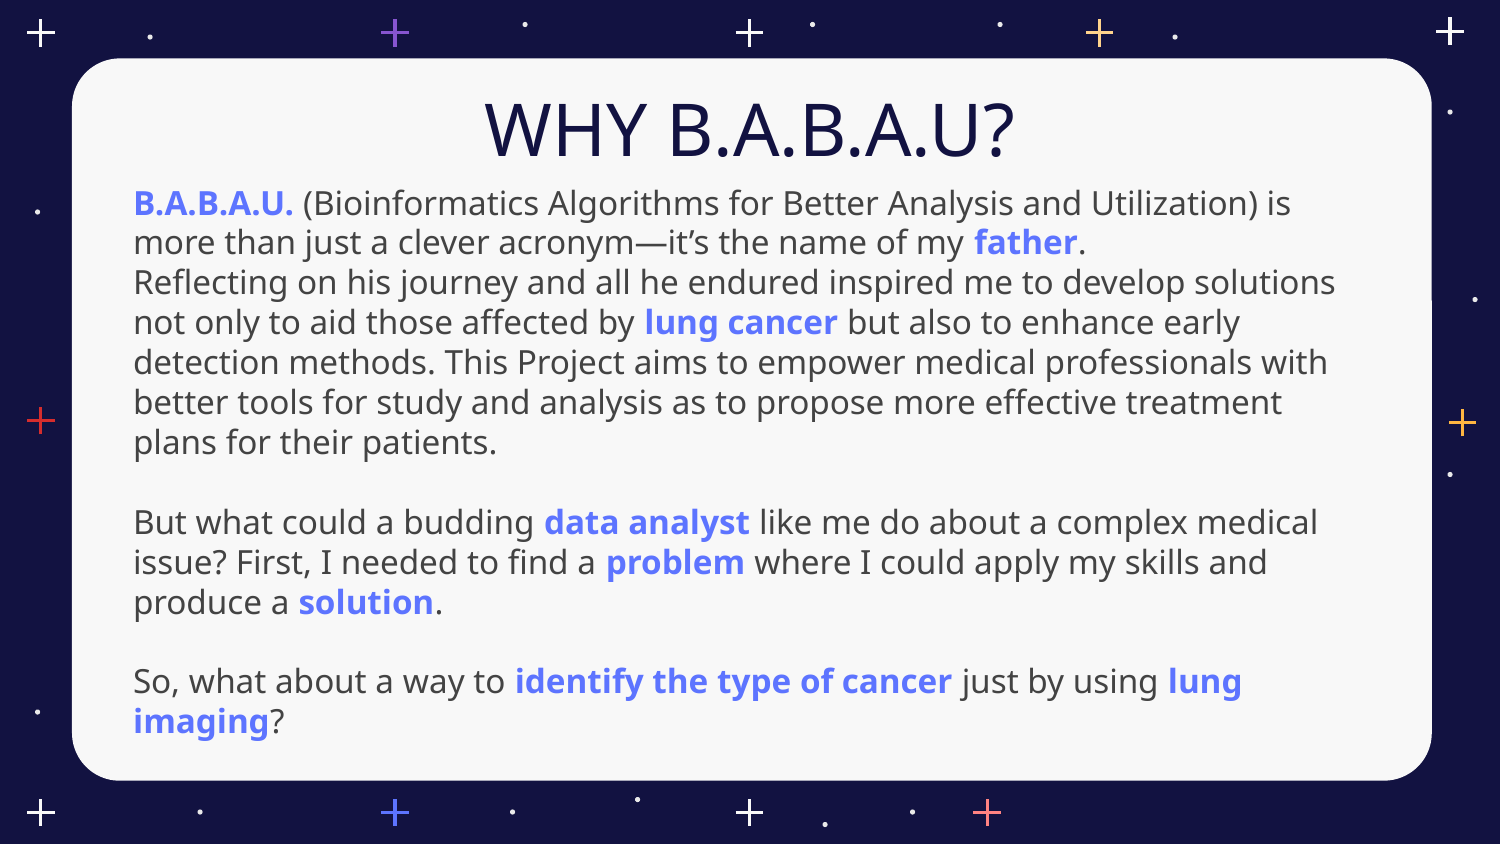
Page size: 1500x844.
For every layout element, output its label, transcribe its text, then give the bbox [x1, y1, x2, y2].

list B.A.B.A.U. (Bioinformatics Algorithms for Better Analysis and Utilization) is more than just a clever acronym—it’s the name of my father. Reflecting on his journey and all he endured inspired me to develop solutions not only to aid those affected by lung cancer but also to enhance early detection methods. This Project aims to empower medical professionals with better tools for study and analysis as to propose more effective treatment plans for their patients. But what could a budding data analyst like me do about a complex medical issue? First, I needed to find a problem where I could apply my skills and produce a solution. So, what about a way to identify the type of cancer just by using lung imaging? [118, 166, 1382, 756]
title WHY B.A.B.A.U? [118, 88, 1382, 166]
